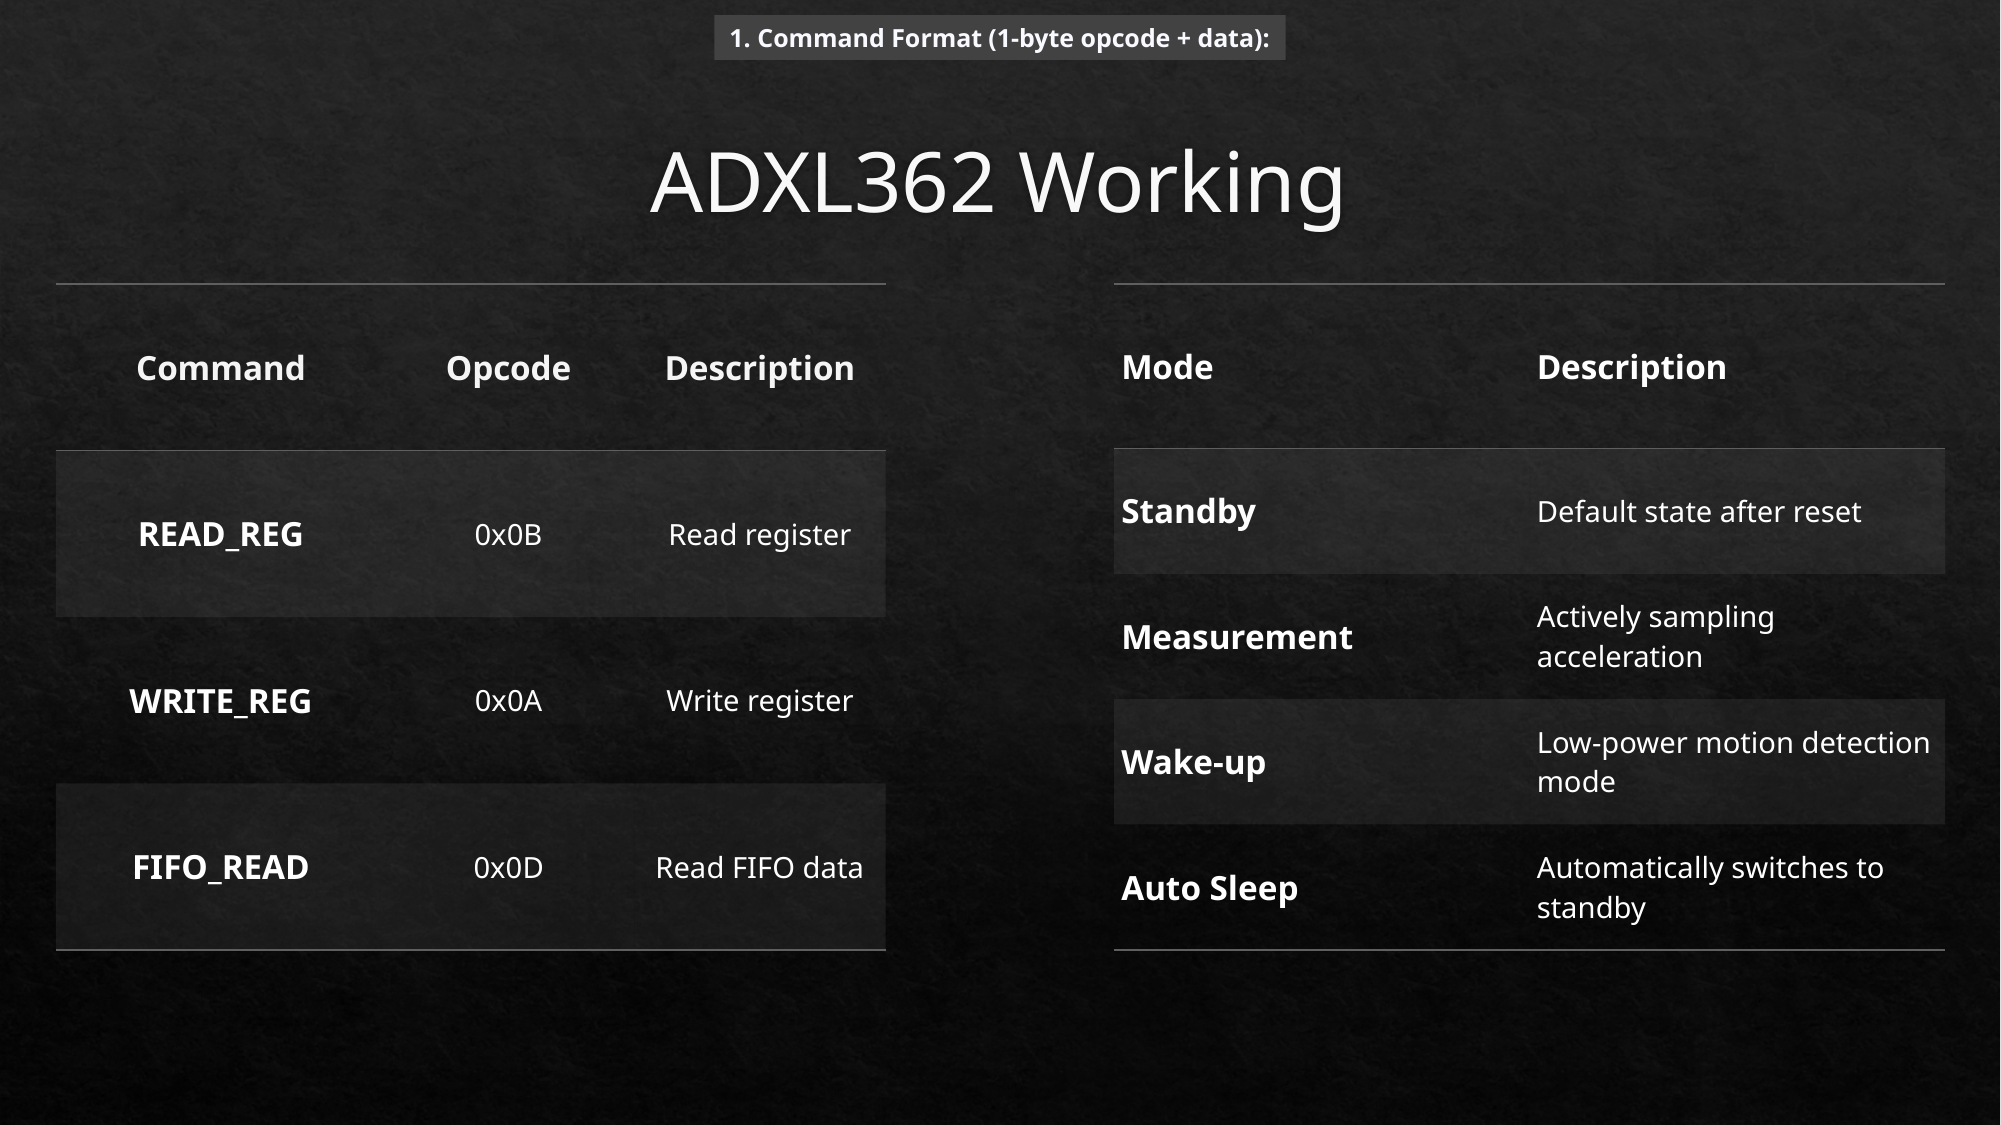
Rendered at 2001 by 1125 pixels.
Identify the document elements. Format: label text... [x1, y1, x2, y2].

table_header Description [634, 285, 886, 450]
table_cell Auto Sleep [1114, 824, 1530, 949]
table_header Mode [1114, 285, 1530, 448]
table_cell Default state after reset [1530, 449, 1945, 574]
table_header Opcode [383, 285, 634, 450]
table_cell 0x0A [383, 617, 634, 783]
table_cell Read register [634, 451, 886, 617]
table_cell FIFO_READ [56, 783, 383, 949]
table_header Command [56, 285, 383, 450]
table_header Description [1530, 285, 1945, 448]
table_cell WRITE_REG [56, 617, 383, 783]
table_cell Actively sampling acceleration [1530, 574, 1945, 699]
table_cell Standby [1114, 449, 1530, 574]
table_cell READ_REG [56, 451, 383, 617]
text_box 1. Command Format (1-byte opcode + data): [714, 15, 1286, 60]
title ADXL362 Working [149, 99, 1849, 260]
table_cell 0x0B [383, 451, 634, 617]
table_cell Wake-up [1114, 699, 1530, 824]
table_cell Read FIFO data [634, 783, 886, 949]
table_cell Automatically switches to standby [1530, 824, 1945, 949]
table_cell 0x0D [383, 783, 634, 949]
table_cell Write register [634, 617, 886, 783]
table_cell Low-power motion detection mode [1530, 699, 1945, 824]
table_cell Measurement [1114, 574, 1530, 699]
